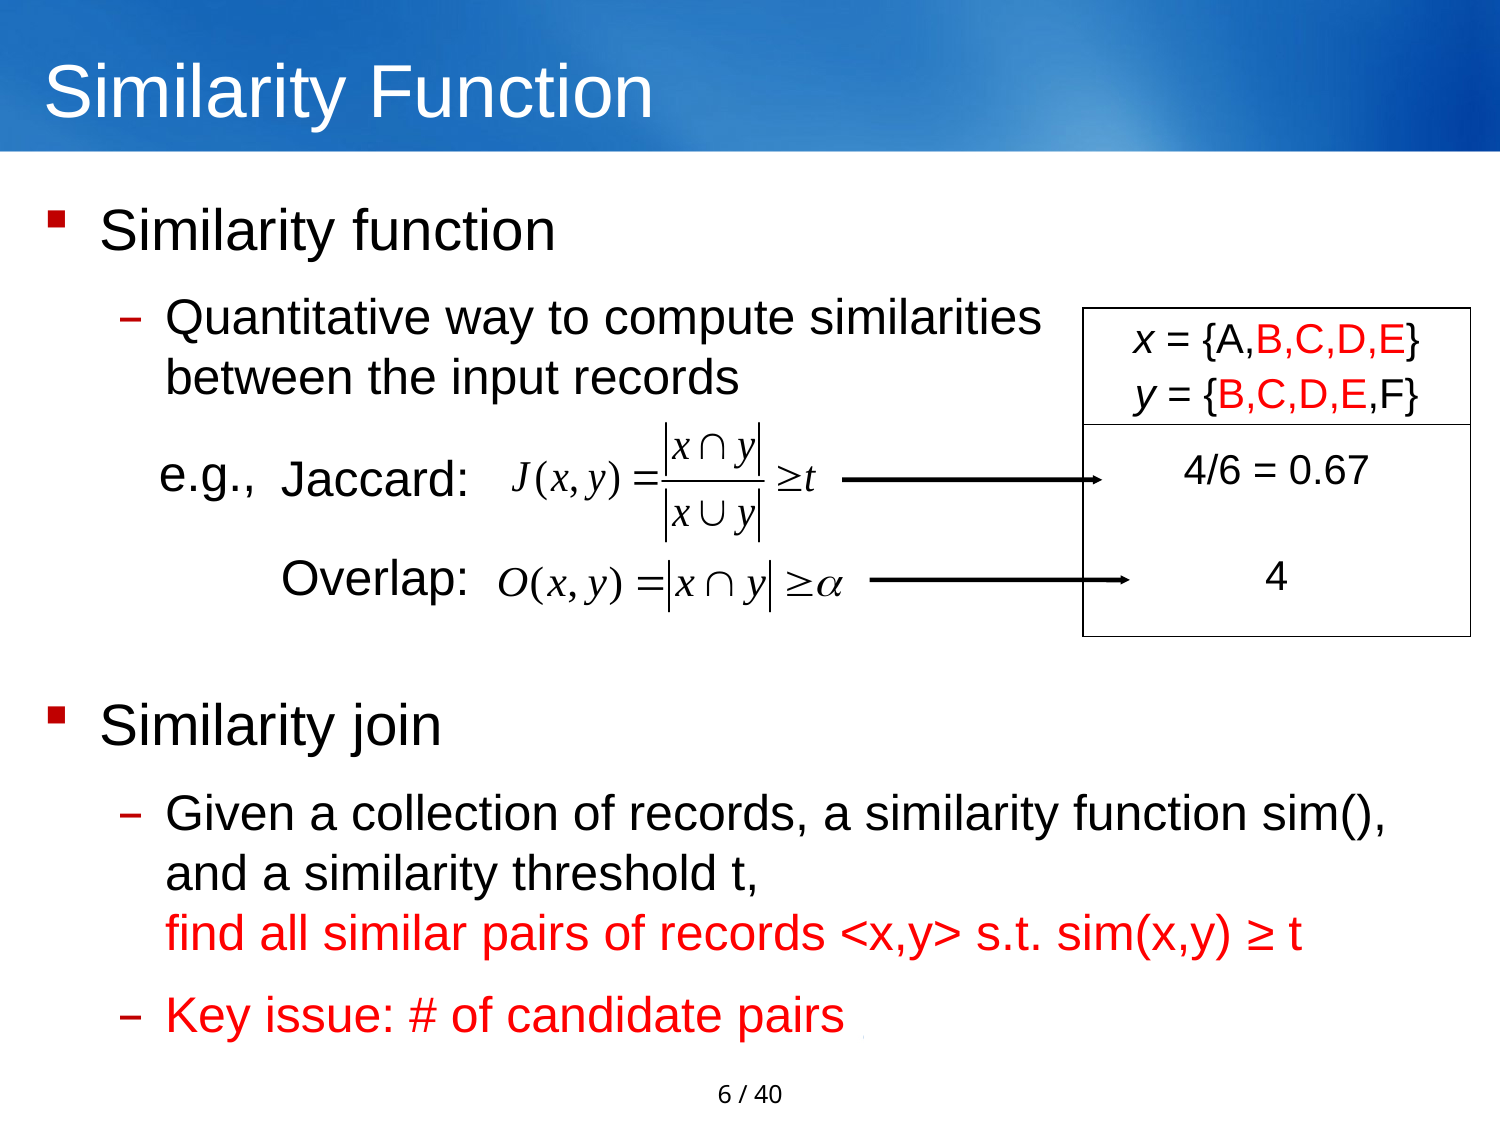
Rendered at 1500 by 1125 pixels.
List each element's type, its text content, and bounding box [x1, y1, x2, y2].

list Similarity function Quantitative way to compute similarities between the input records Similarity join Given a collection of records, a similarity function sim(), and a similarity threshold t, find all similar pairs of records <x,y> s.t. sim(x,y) ≥ t Key issue: # of candidate pairs [28, 184, 1472, 1106]
picture [0, 0, 1500, 1125]
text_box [143, 308, 1471, 646]
slide_number 6 [697, 1078, 803, 1114]
title Similarity Function [28, 23, 1472, 153]
